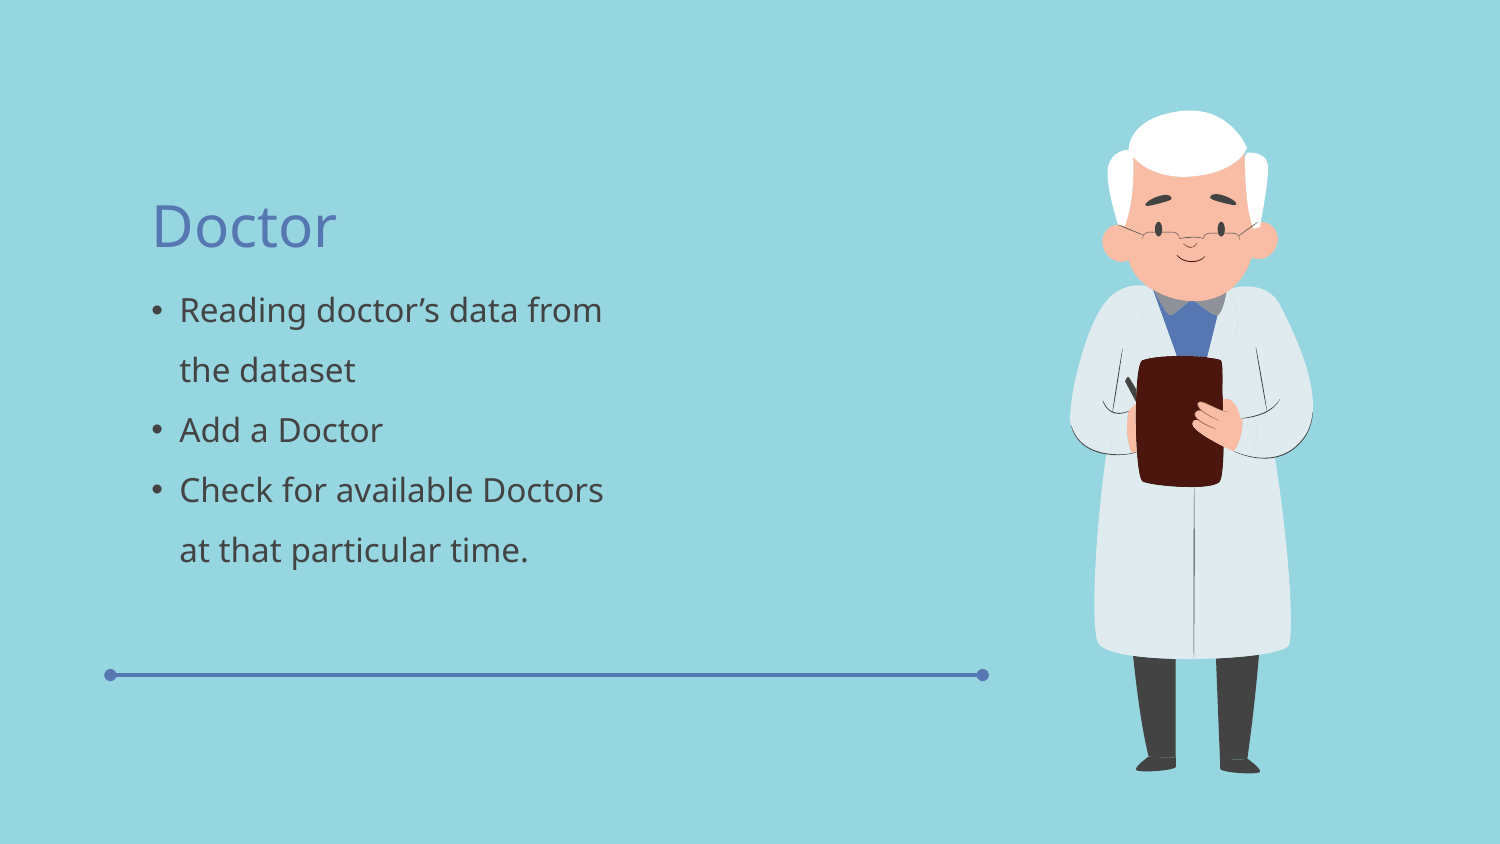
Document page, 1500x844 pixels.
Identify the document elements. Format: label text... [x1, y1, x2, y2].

title Doctor [136, 0, 771, 274]
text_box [1066, 110, 1329, 774]
subtitle Reading doctor’s data from the dataset Add a Doctor Check for available Doctors at that particular time. [136, 254, 642, 586]
